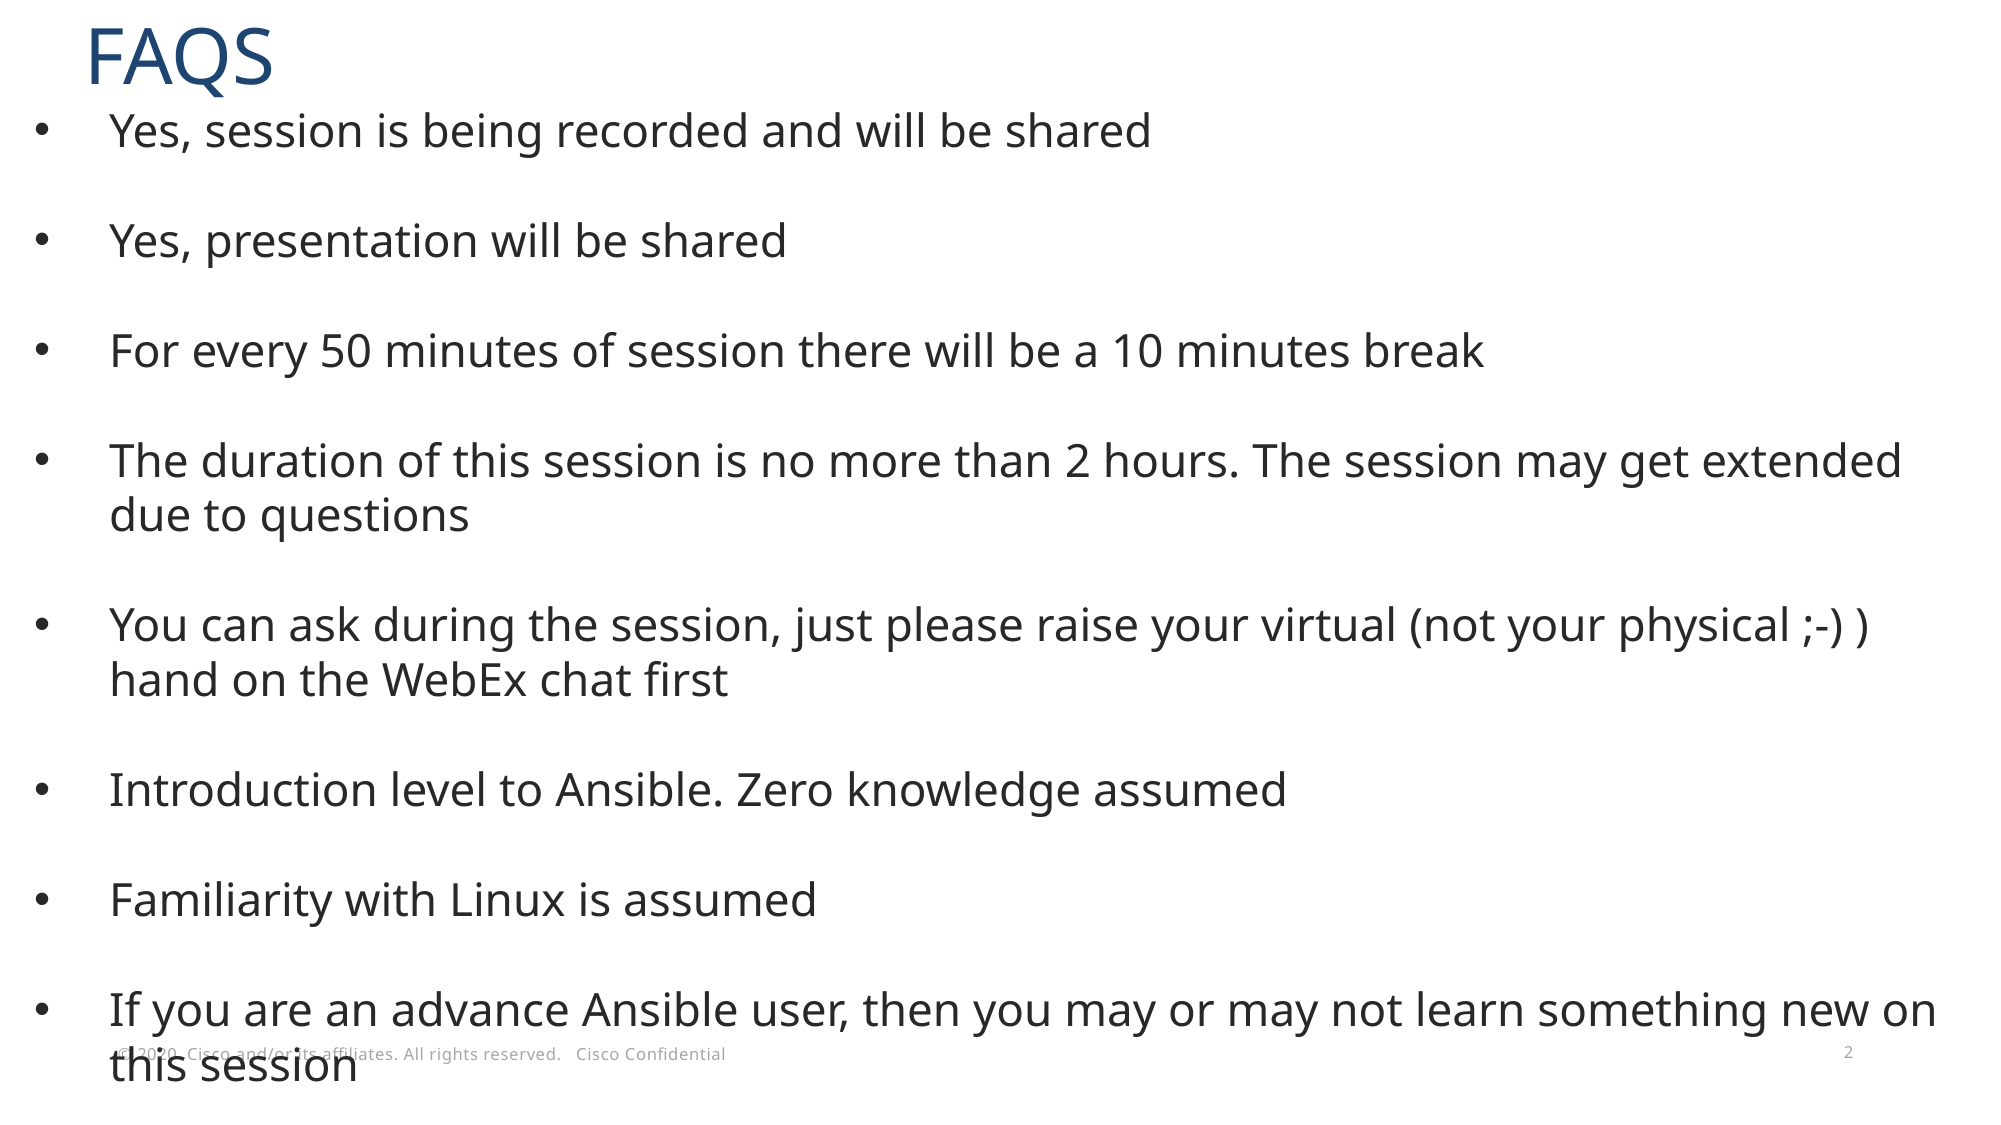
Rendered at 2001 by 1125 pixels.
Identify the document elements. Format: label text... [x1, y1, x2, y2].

title FAQS [69, 0, 1895, 93]
text_box Yes, session is being recorded and will be shared Yes, presentation will be shared For every 50 minutes of session there will be a 10 minutes break The duration of this session is no more than 2 hours. The session may get extended due to questions You can ask during the session, just please raise your virtual (not your physical ;-) ) hand on the WebEx chat first Introduction level to Ansible. Zero knowledge assumed Familiarity with Linux is assumed If you are an advance Ansible user, then you may or may not learn something new on this session [19, 93, 1981, 1125]
